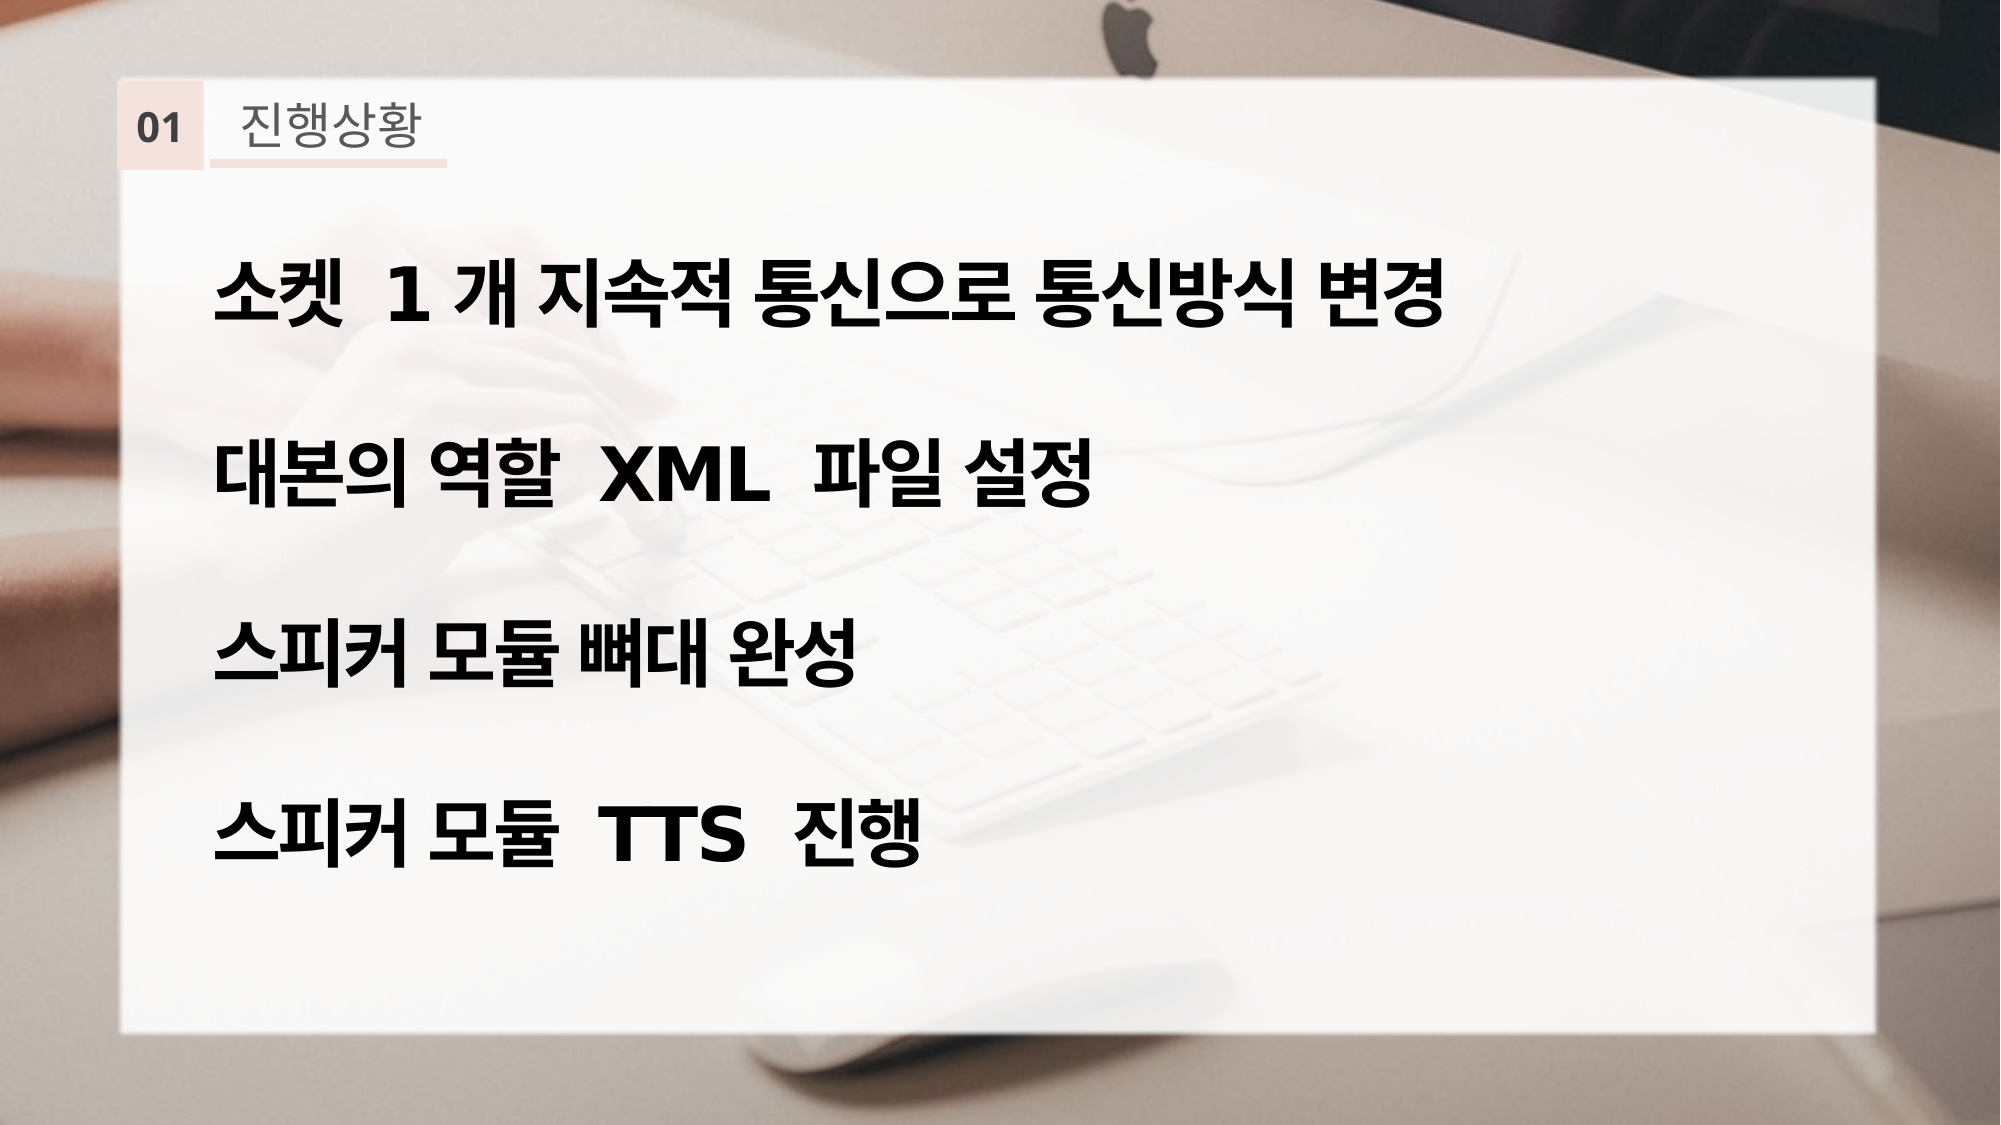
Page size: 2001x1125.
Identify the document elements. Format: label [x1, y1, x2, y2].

picture [0, 0, 2000, 1125]
text_box [117, 80, 448, 171]
